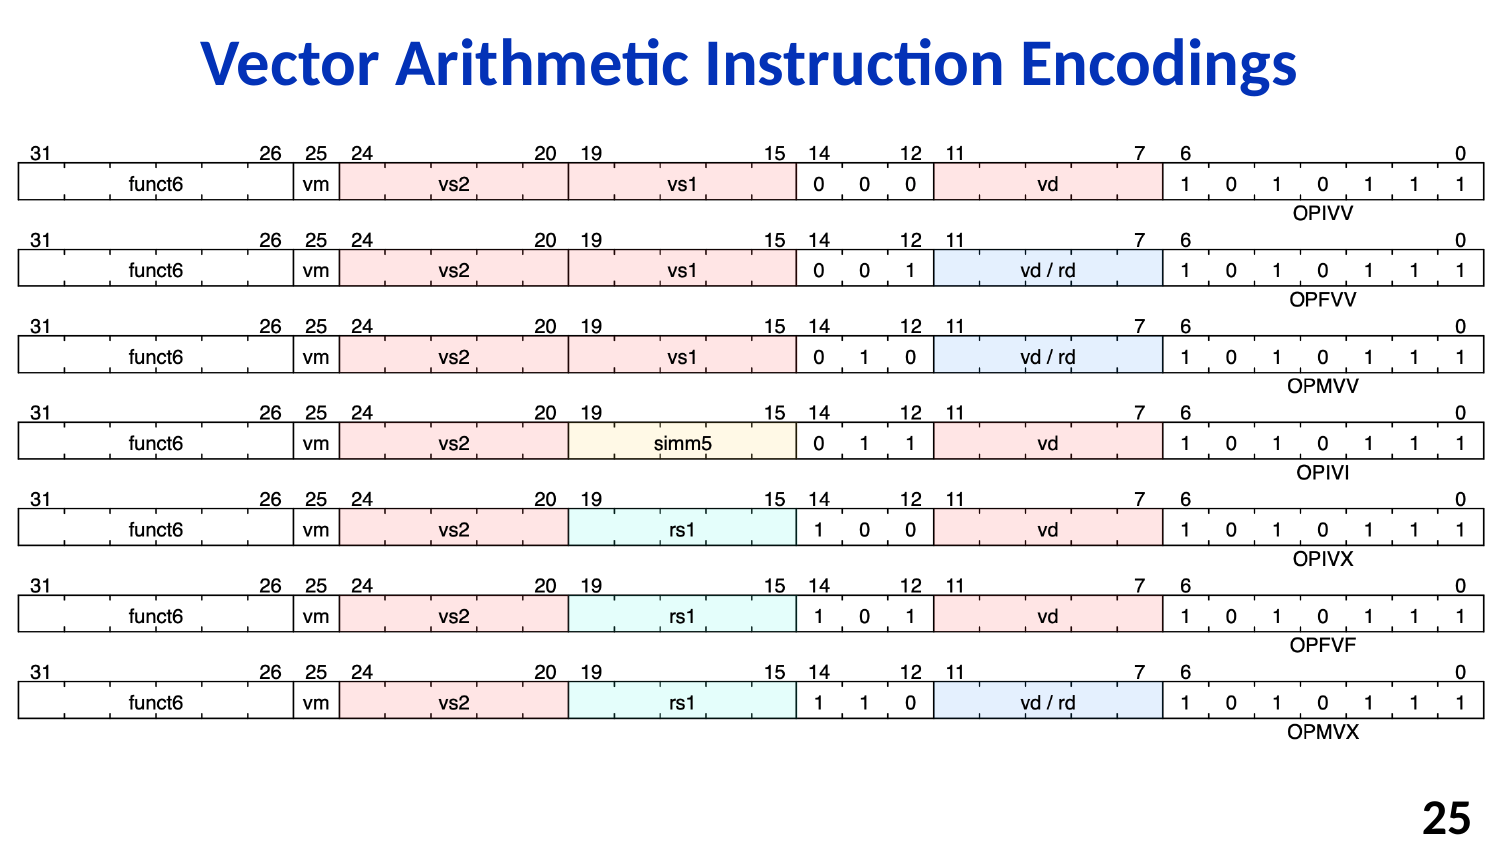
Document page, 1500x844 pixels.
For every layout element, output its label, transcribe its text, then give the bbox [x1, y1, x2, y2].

picture [13, 134, 1490, 747]
slide_number 25 [1174, 796, 1488, 834]
title Vector Arithmetic Instruction Encodings [87, 18, 1413, 110]
